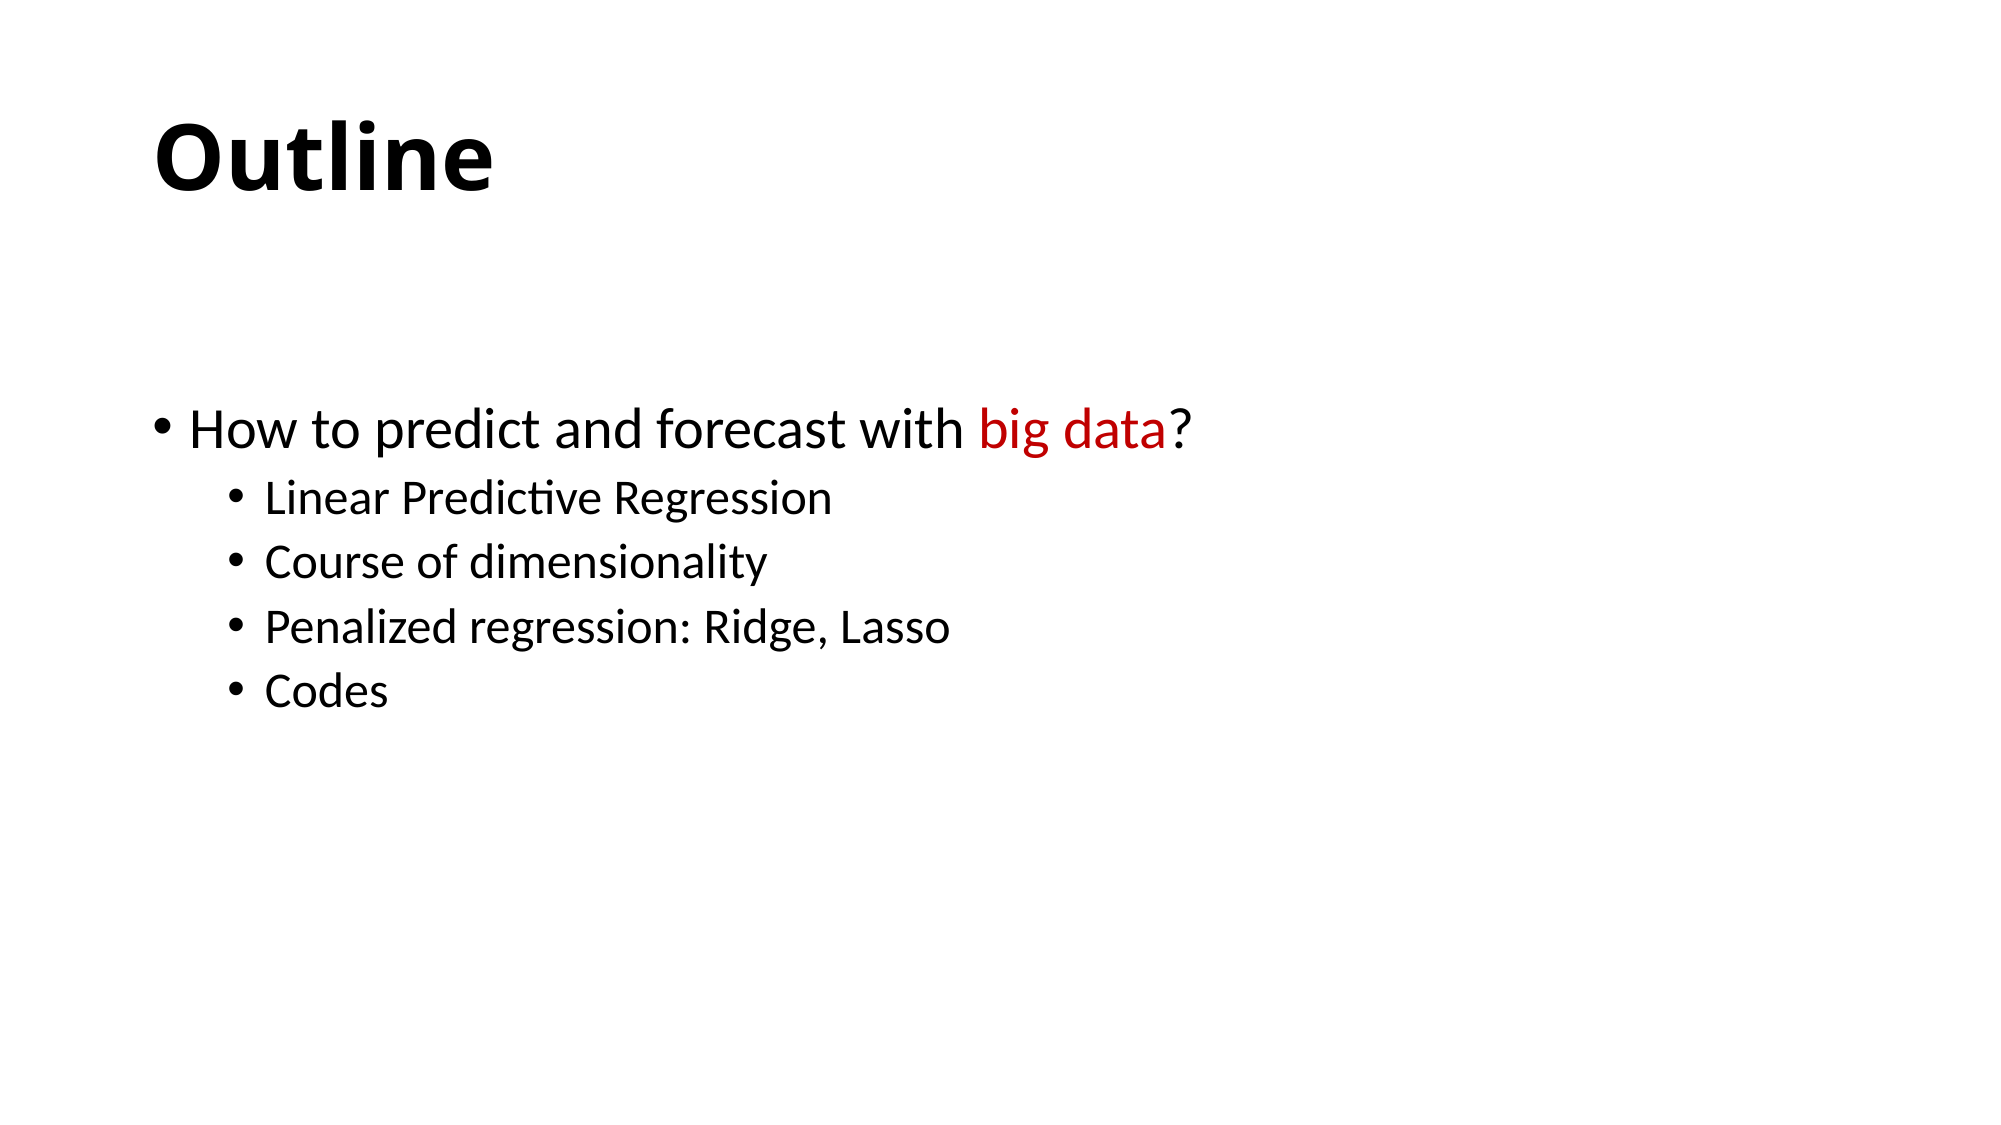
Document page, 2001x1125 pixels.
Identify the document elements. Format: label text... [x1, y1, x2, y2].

title Outline [137, 52, 1863, 270]
list How to predict and forecast with big data? Linear Predictive Regression Course of dimensionality Penalized regression: Ridge, Lasso Codes [137, 299, 1863, 1014]
